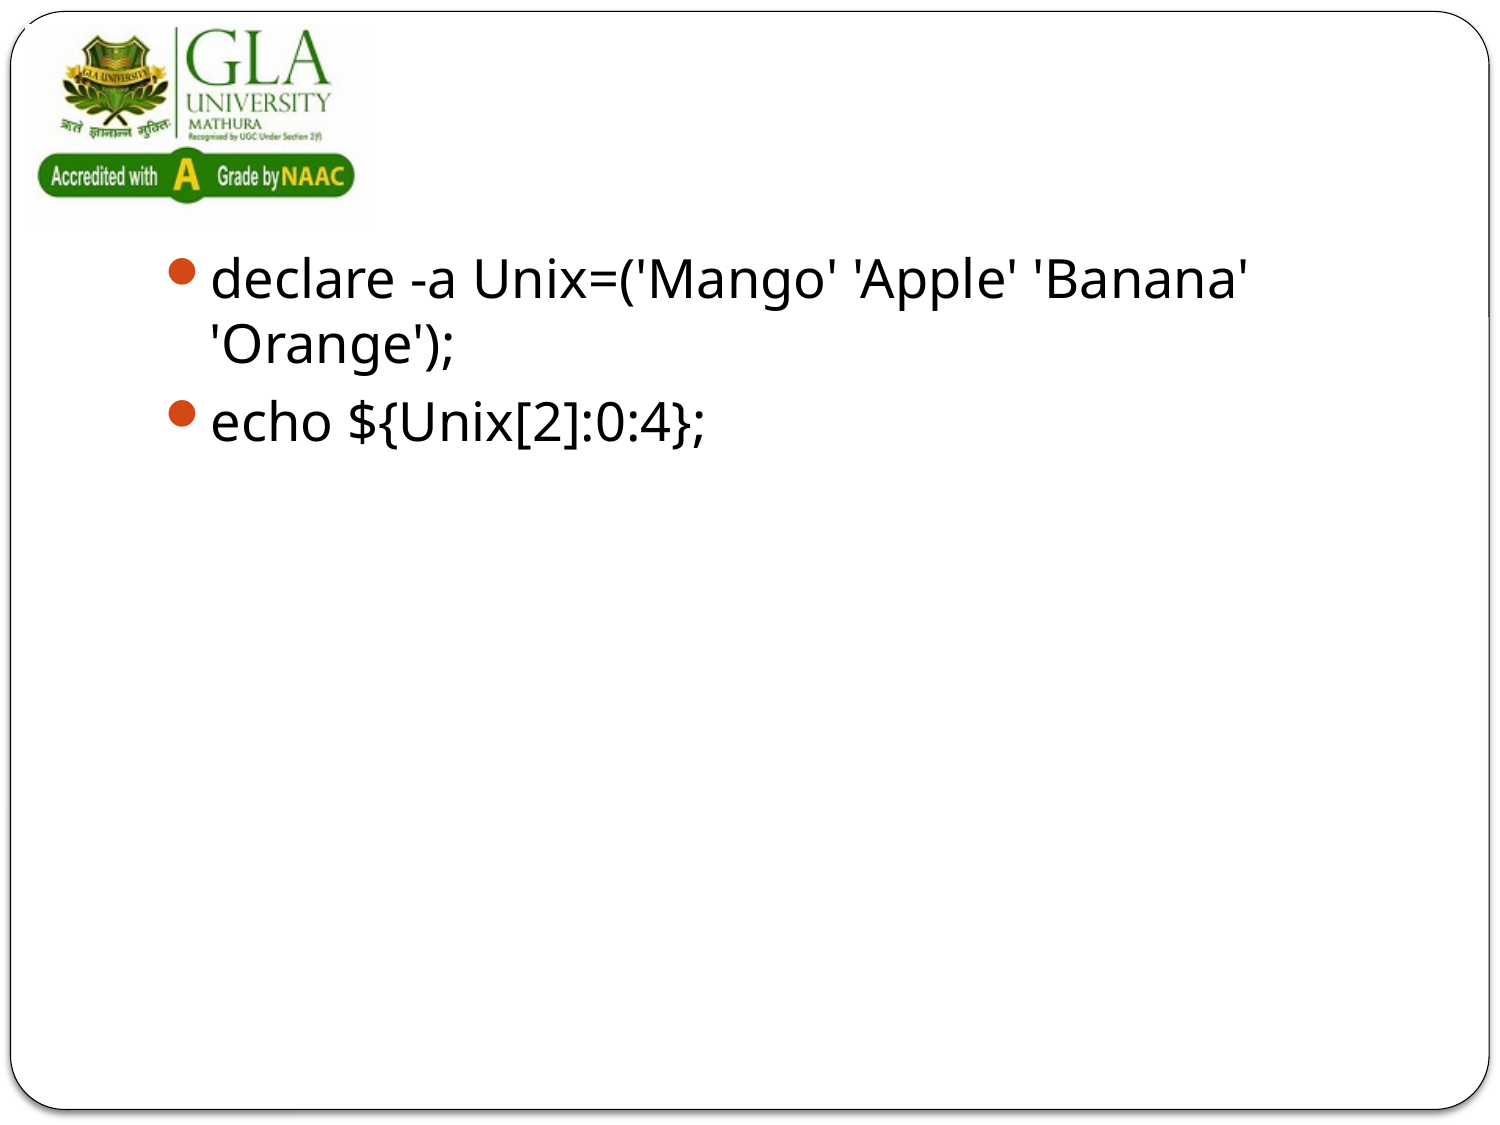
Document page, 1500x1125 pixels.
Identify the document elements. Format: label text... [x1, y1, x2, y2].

list declare -a Unix=('Mango' 'Apple' 'Banana' 'Orange'); echo ${Unix[2]:0:4}; [150, 237, 1425, 988]
picture [24, 24, 369, 226]
